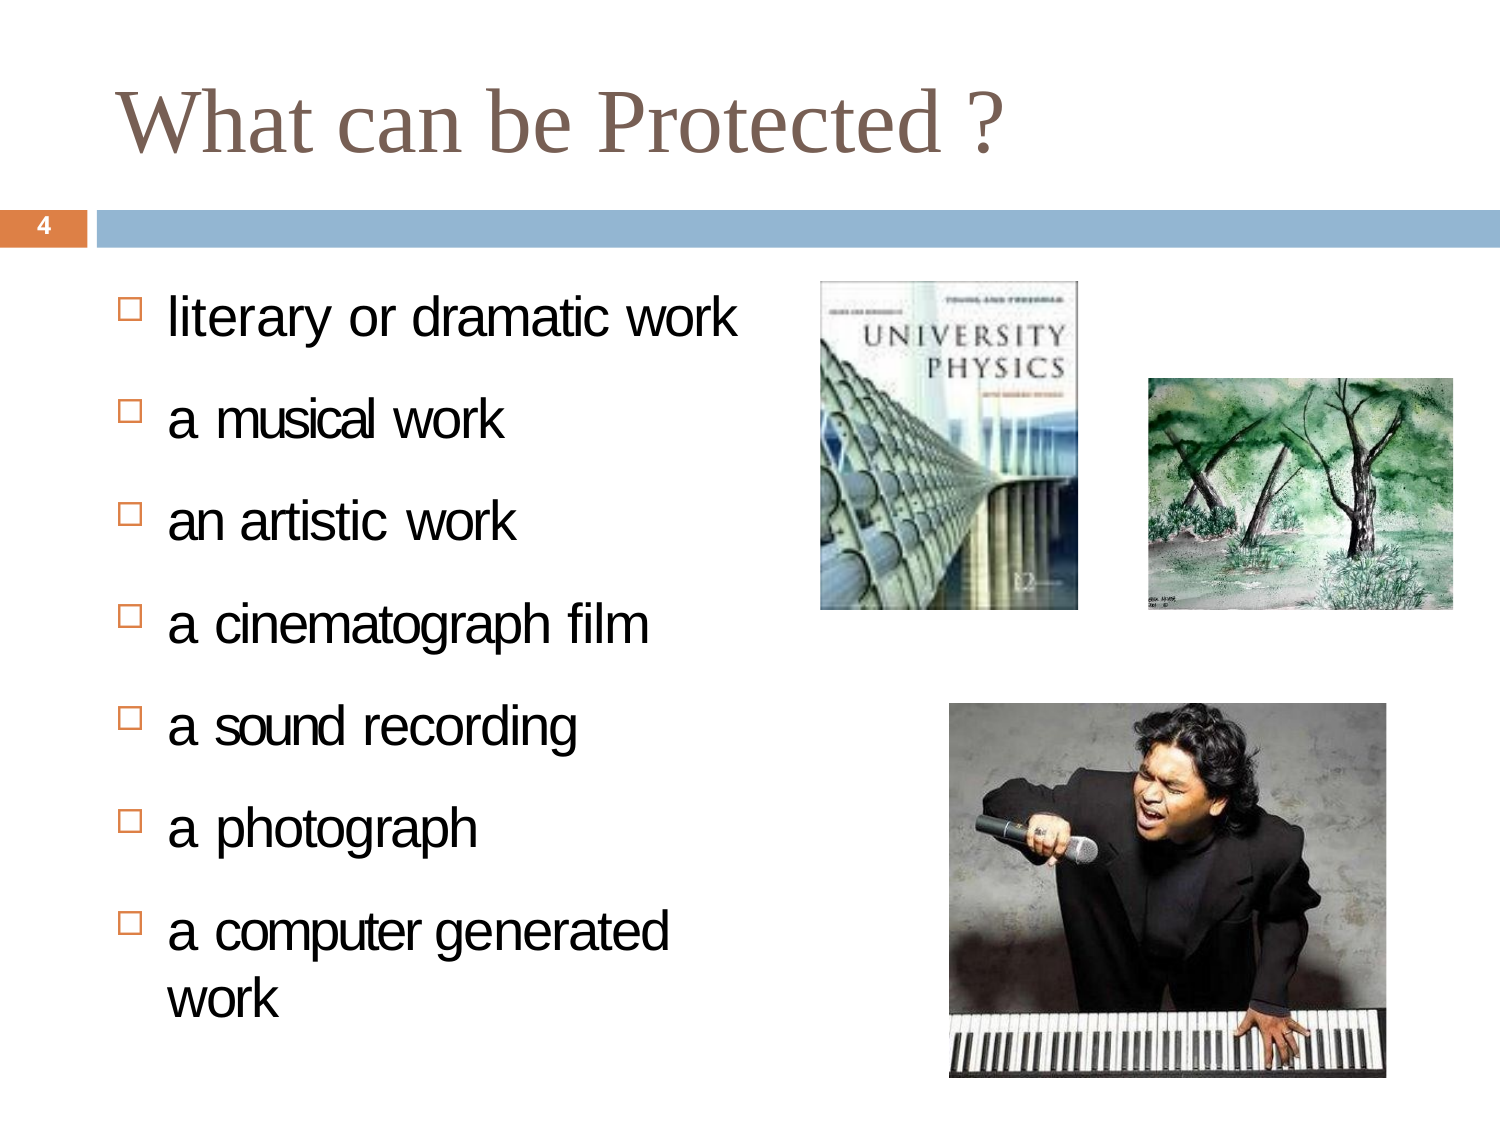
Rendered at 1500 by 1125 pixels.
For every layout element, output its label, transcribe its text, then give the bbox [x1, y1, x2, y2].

text_box [820, 281, 1079, 610]
text_box literary or dramatic work a musical work an artistic work a cinematograph film a sound recording a photograph a computer generated work [113, 243, 797, 1030]
text_box [1148, 378, 1454, 610]
text_box 4 [34, 207, 53, 240]
title What can be Protected ? [113, 58, 1008, 249]
text_box [949, 703, 1387, 1078]
